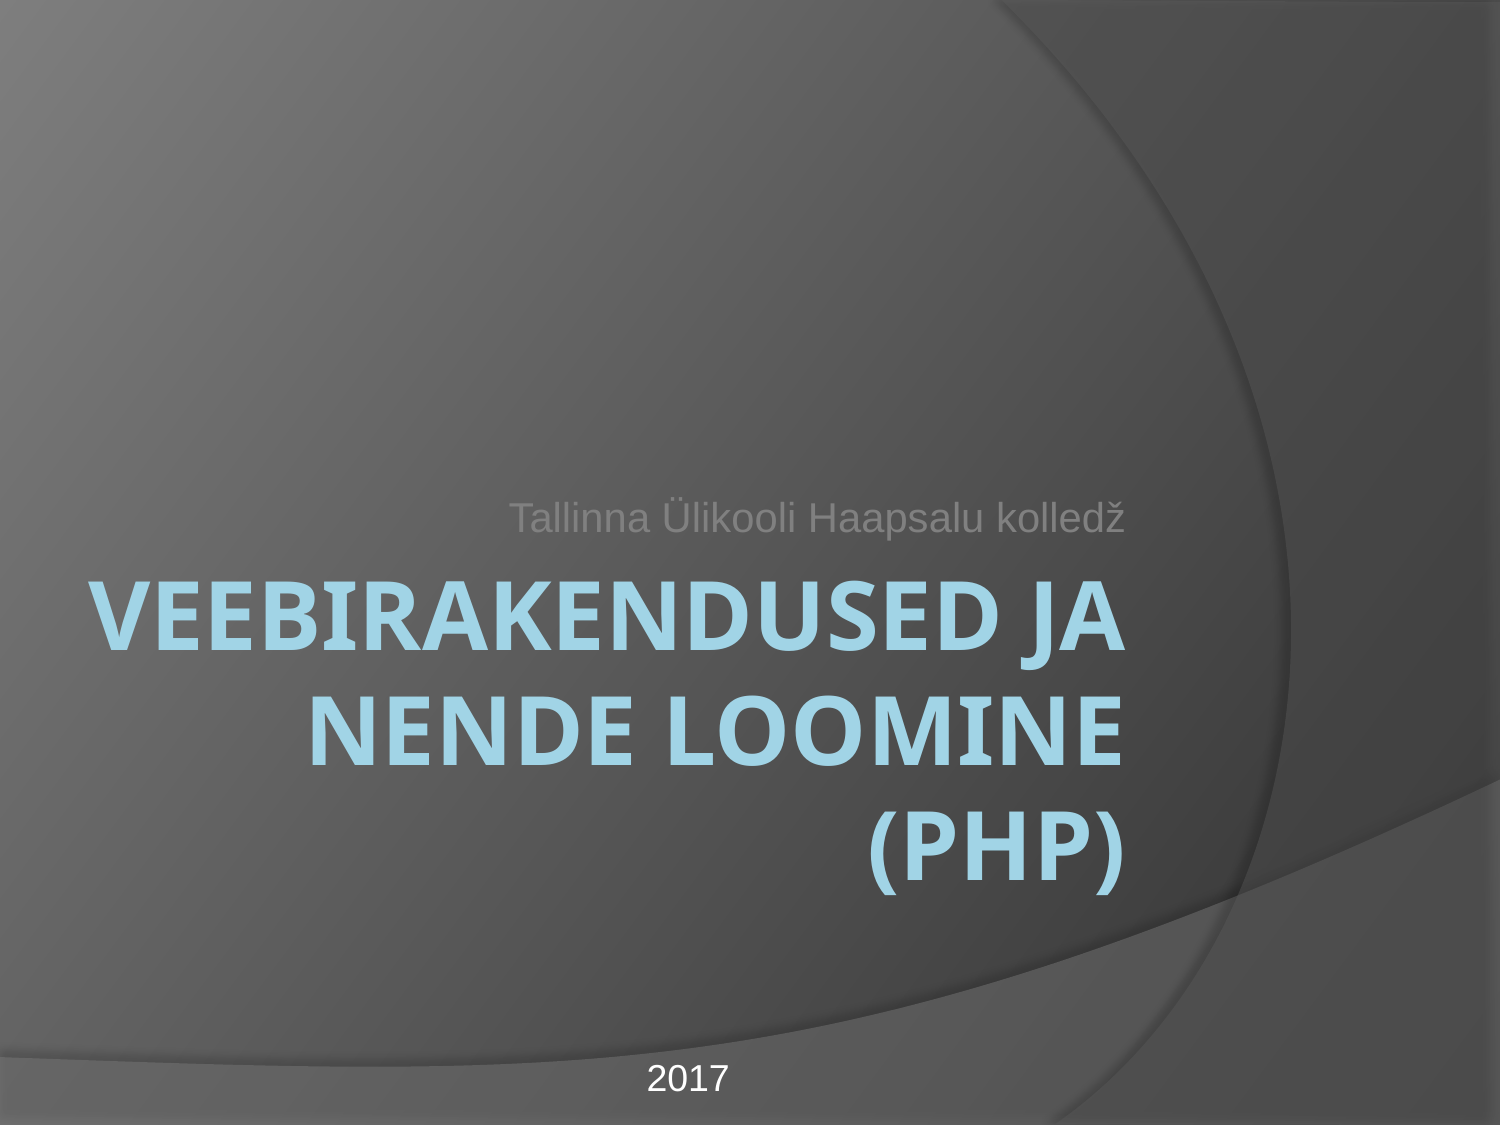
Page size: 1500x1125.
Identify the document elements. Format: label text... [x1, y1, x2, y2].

text_box 2017 [631, 1046, 868, 1107]
title Veebirakendused ja nende loomine (PHP) [70, 547, 1134, 925]
subtitle Tallinna Ülikooli Haapsalu kolledž [71, 253, 1134, 541]
